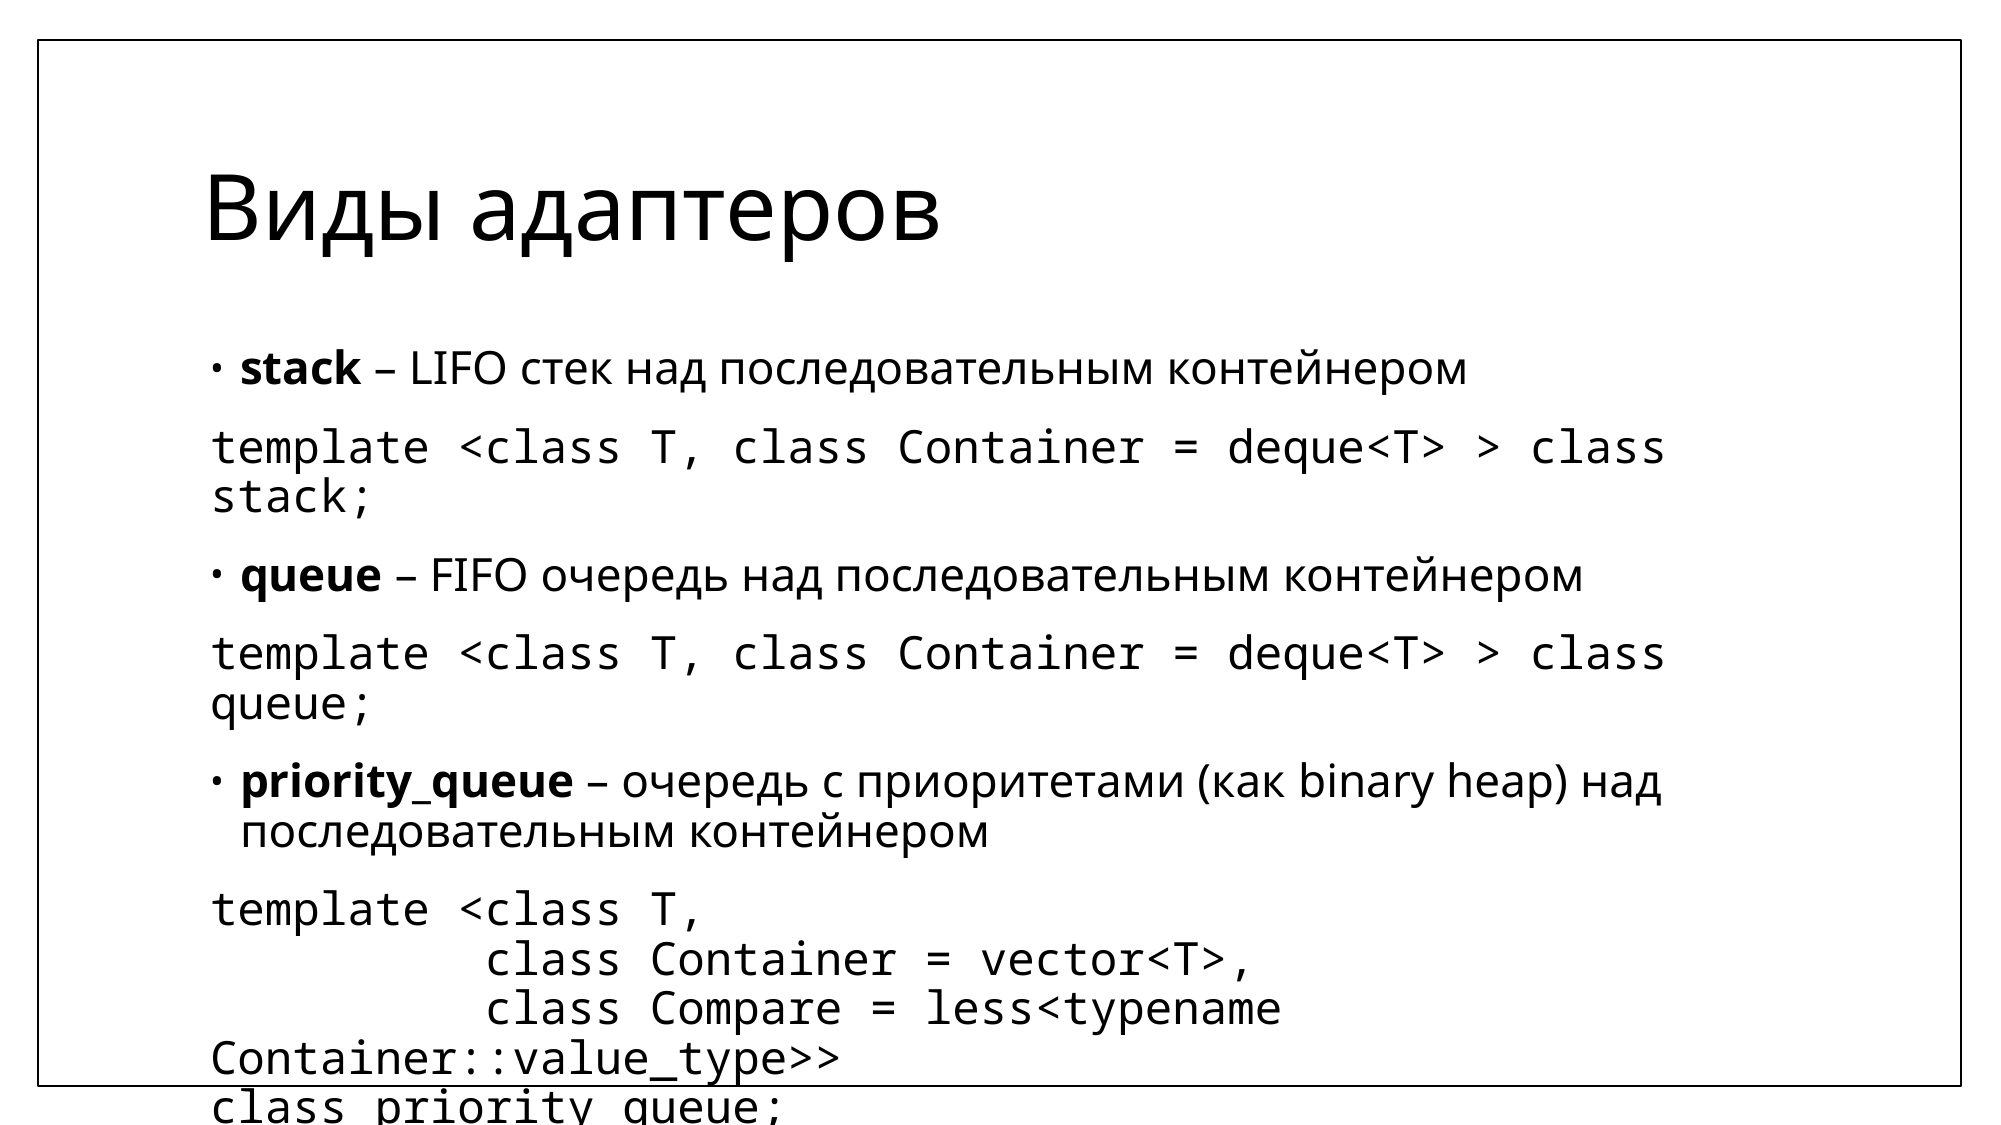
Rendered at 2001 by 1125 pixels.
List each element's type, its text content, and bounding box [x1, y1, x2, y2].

title Виды адаптеров [187, 99, 1808, 323]
list stack – LIFO стек над последовательным контейнером template <class T, class Container = deque<T> > class stack; queue – FIFO очередь над последовательным контейнером template <class T, class Container = deque<T> > class queue; priority_queue – очередь с приоритетами (как binary heap) над последовательным контейнером template <class T, class Container = vector<T>, class Compare = less<typename Container::value_type>> class priority_queue; [187, 337, 1857, 1000]
